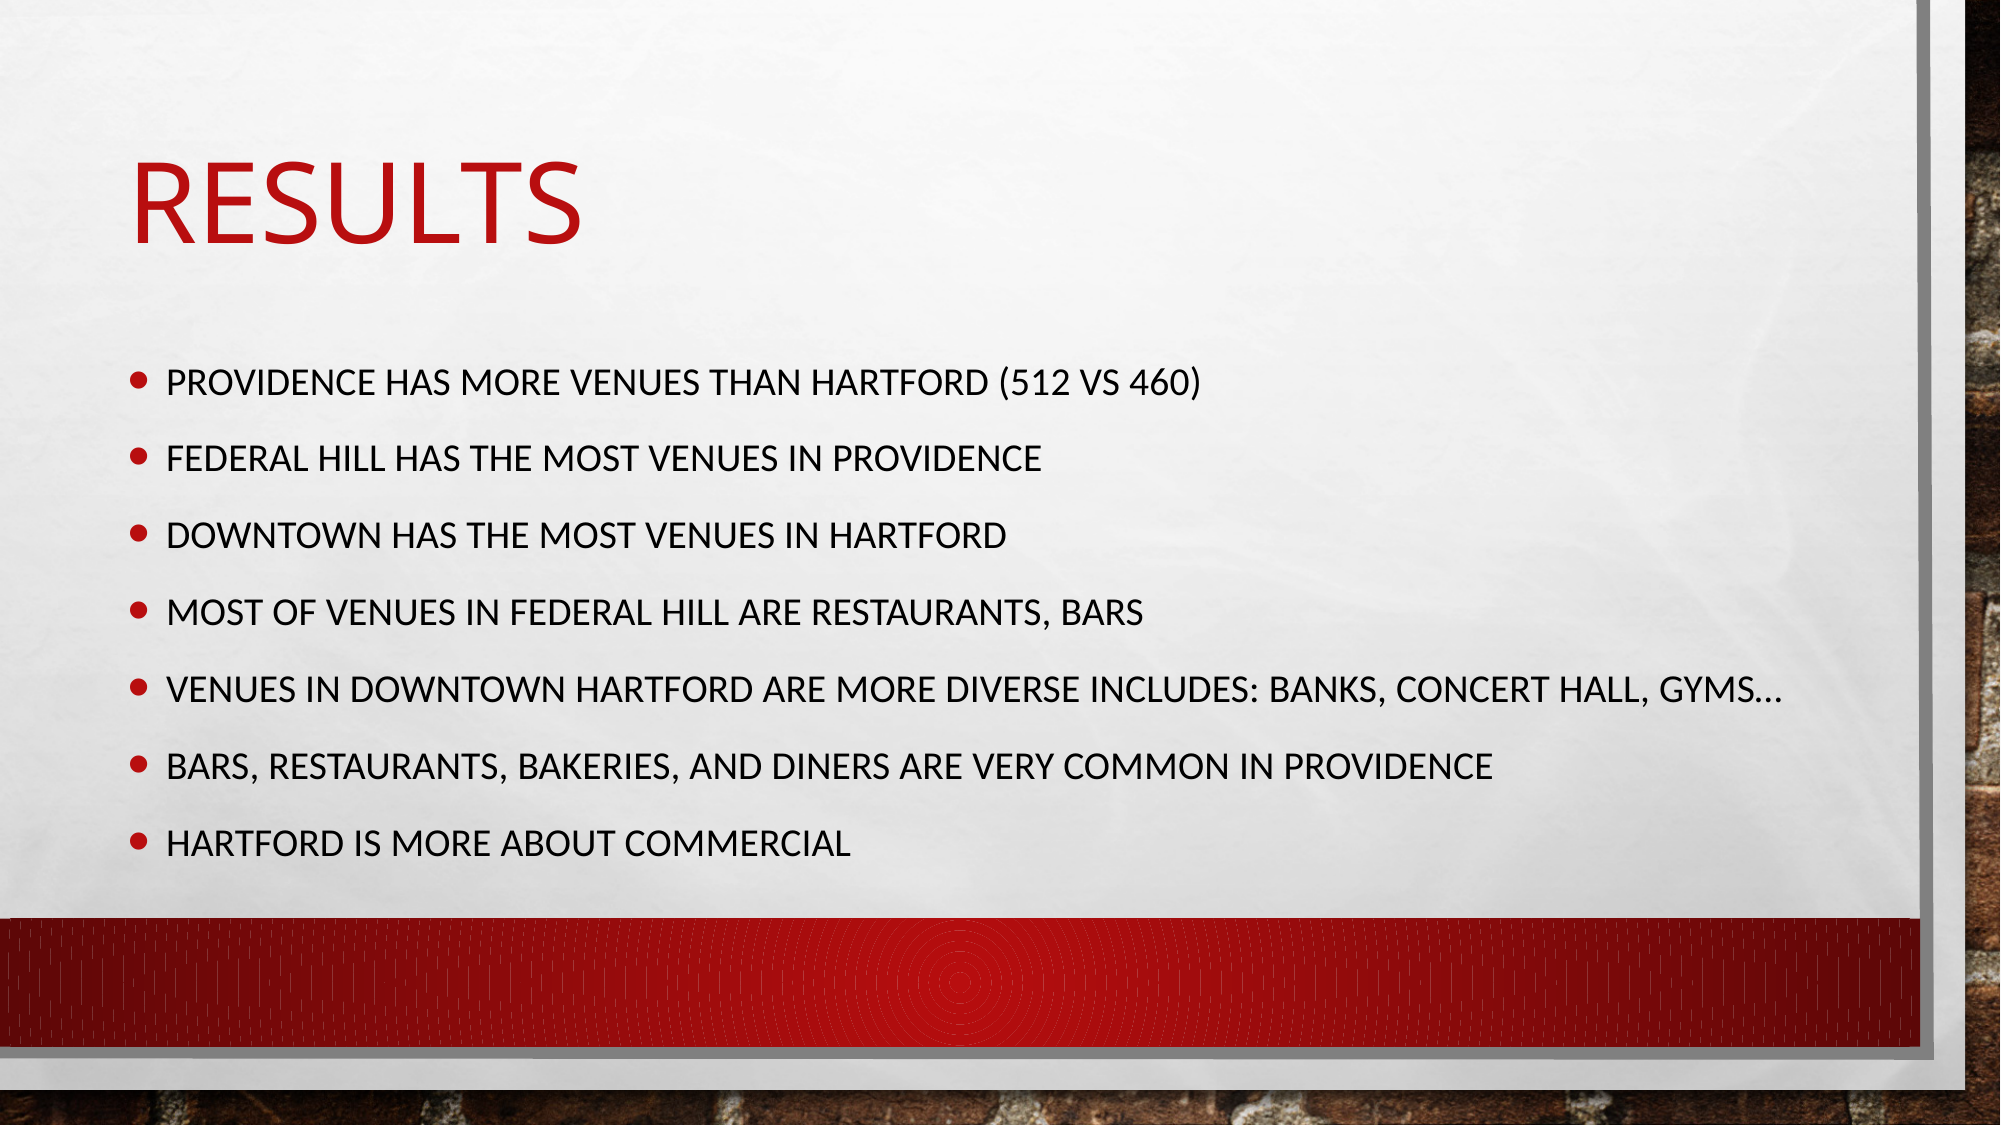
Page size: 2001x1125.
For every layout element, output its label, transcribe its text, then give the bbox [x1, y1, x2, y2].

title RESULTS [112, 112, 1818, 302]
list Providence has more venues than Hartford (512 vs 460) Federal Hill has the most venues in Providence Downtown has the most venues in Hartford Most of venues in Federal Hill are restaurants, bars Venues in Downtown Hartford are more diverse includes: banks, concert hall, gyms… Bars, Restaurants, Bakeries, and Diners are very common in Providence Hartford is more about commercial [112, 338, 1818, 882]
picture [0, 0, 2000, 1125]
